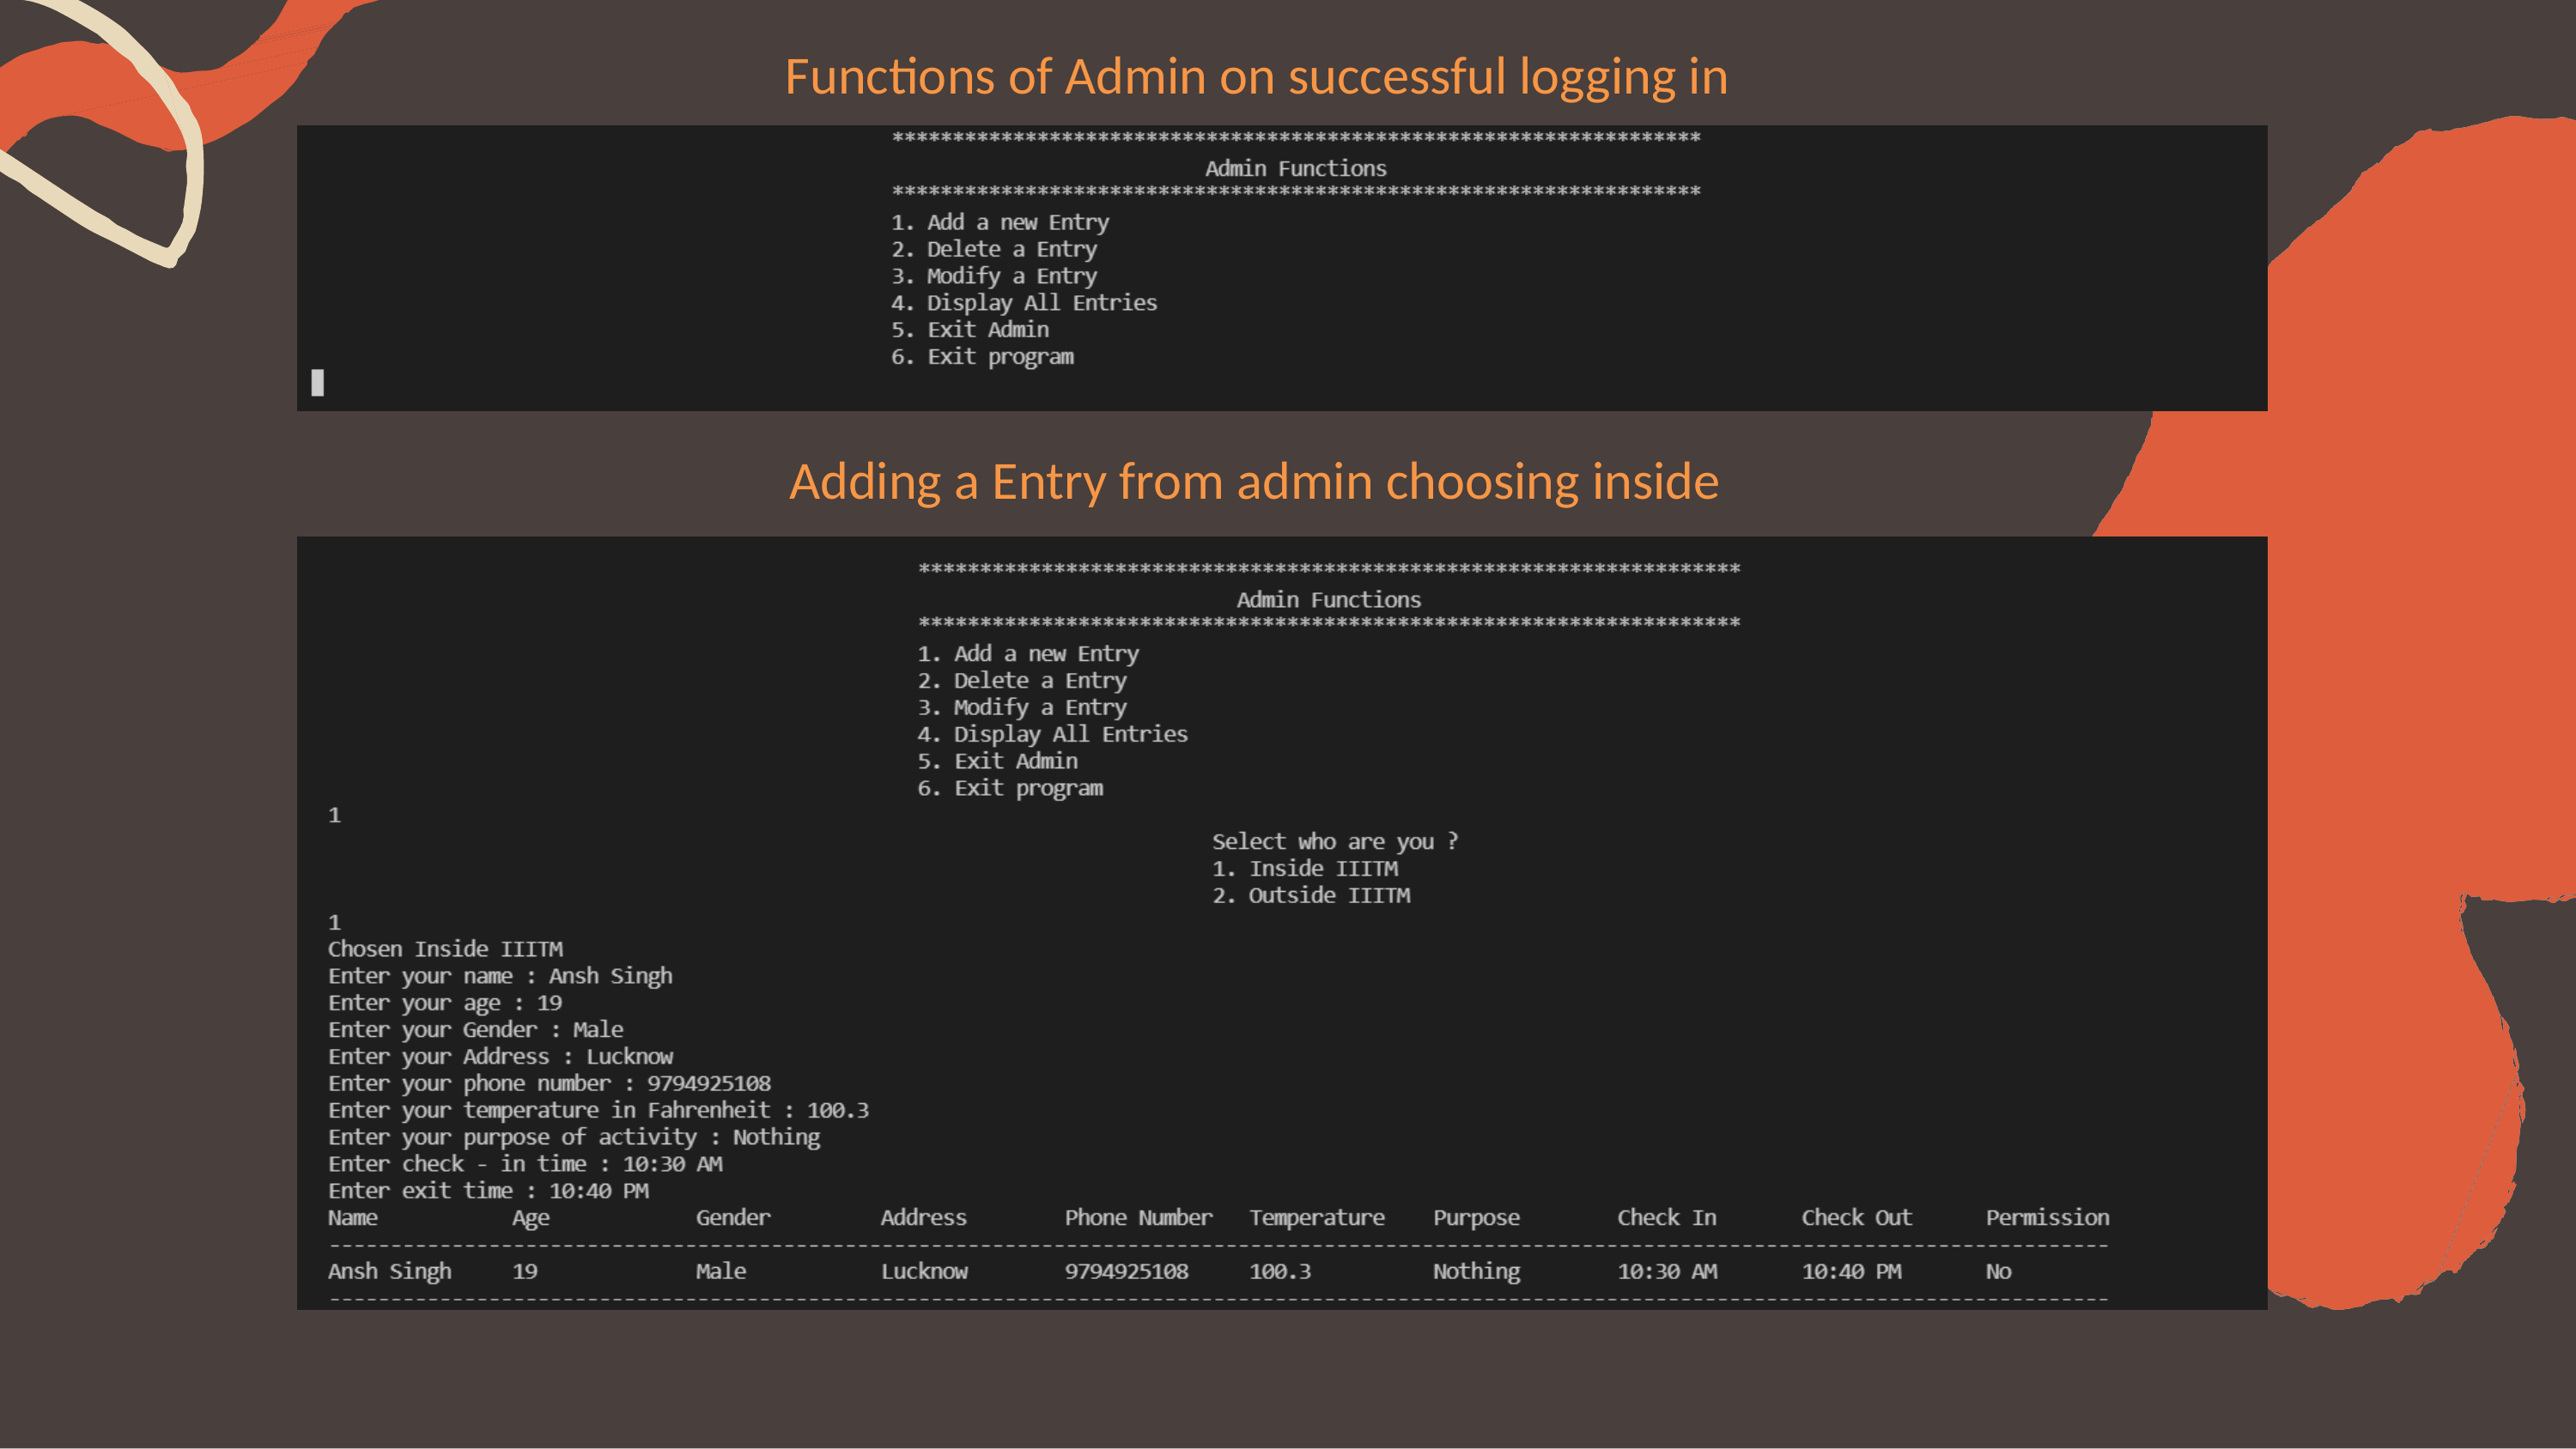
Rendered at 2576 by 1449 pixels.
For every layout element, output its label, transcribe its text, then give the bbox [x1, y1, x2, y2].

text_box [380, 0, 2576, 123]
picture [296, 116, 2576, 1311]
text_box Functions of Admin on successful logging in [772, 33, 2318, 112]
text_box [0, 276, 2576, 1449]
text_box Adding a Entry from admin choosing inside [776, 439, 1788, 517]
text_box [0, 0, 380, 270]
